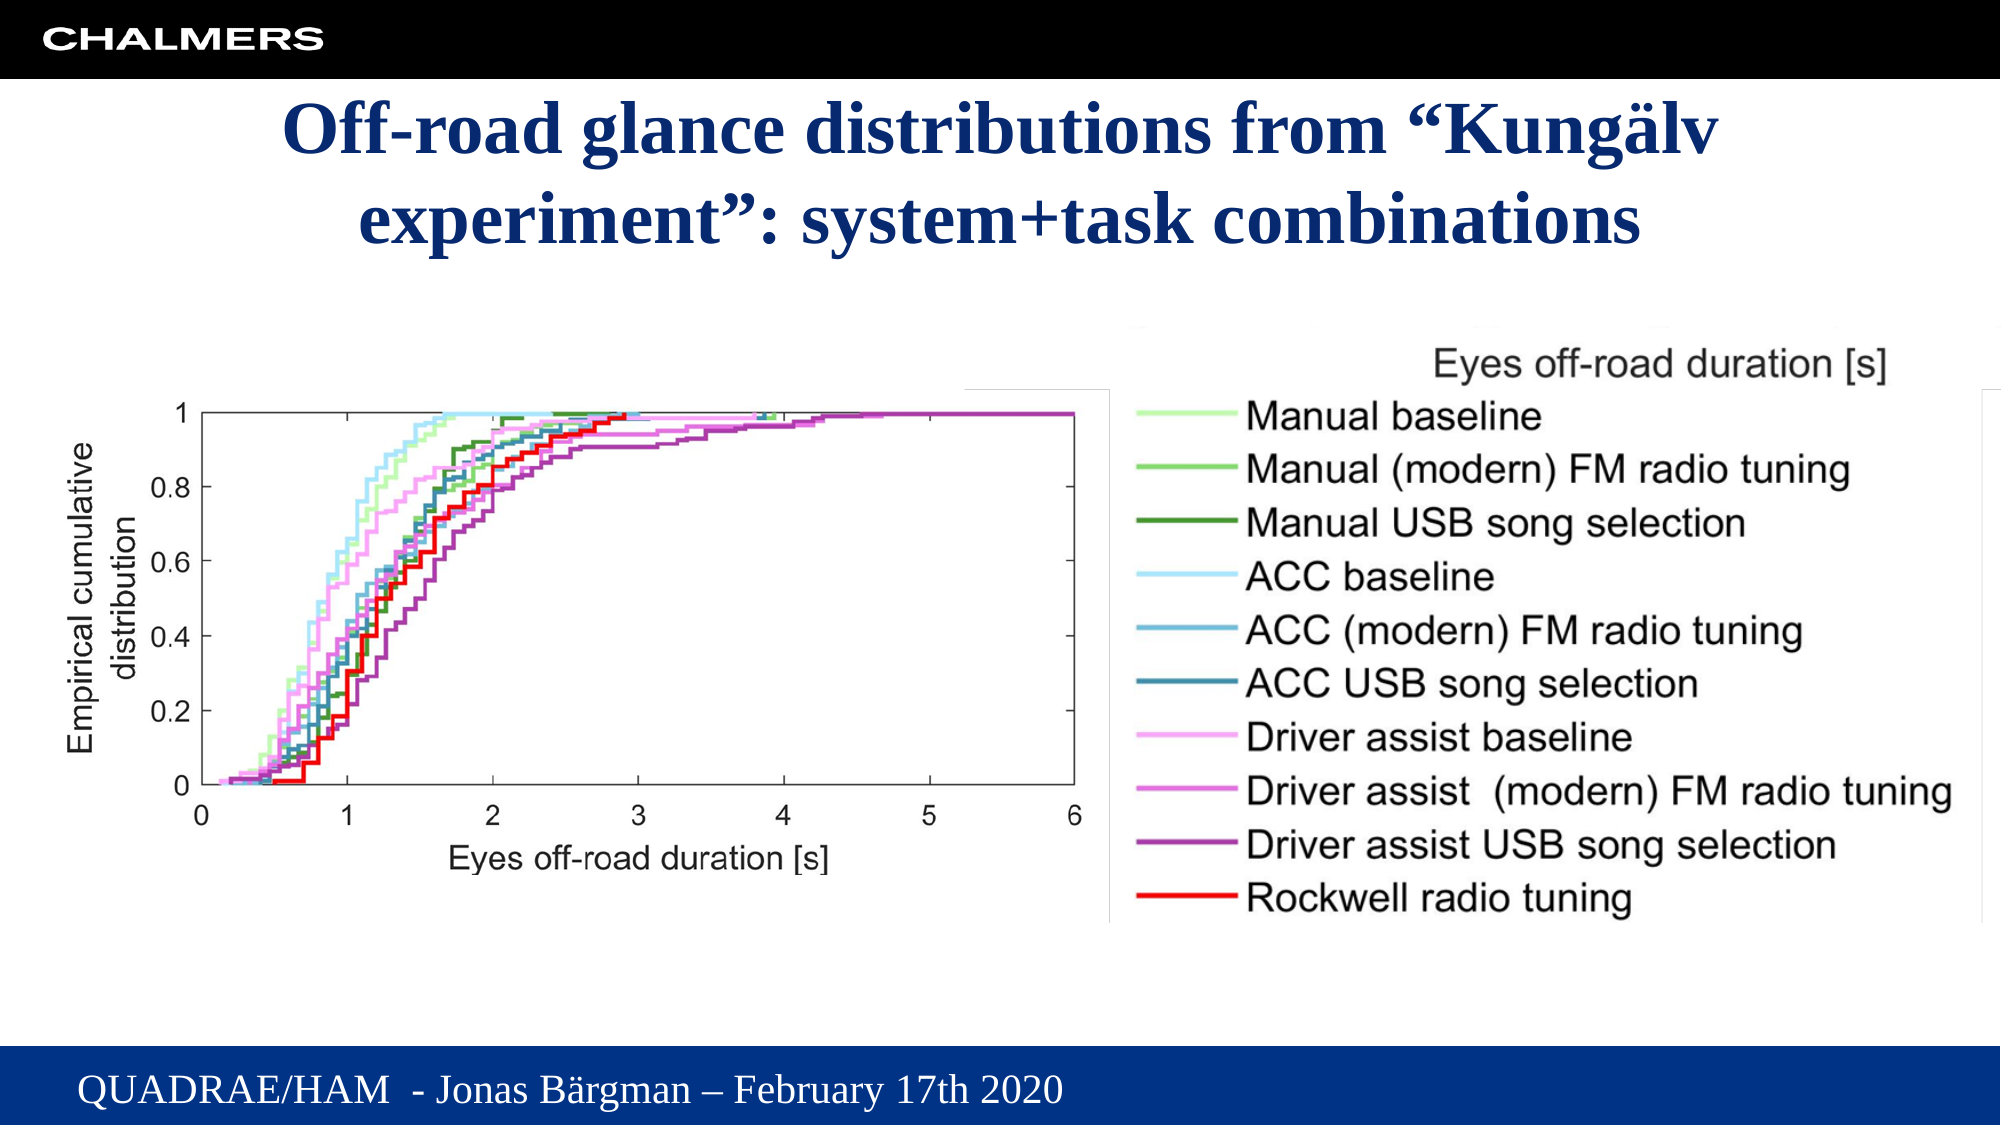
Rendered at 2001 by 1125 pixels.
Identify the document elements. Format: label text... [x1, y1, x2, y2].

title Off-road glance distributions from “Kungälv experiment”: system+task combinations [251, 75, 1750, 263]
picture [54, 326, 2001, 924]
picture [3, 6, 363, 72]
